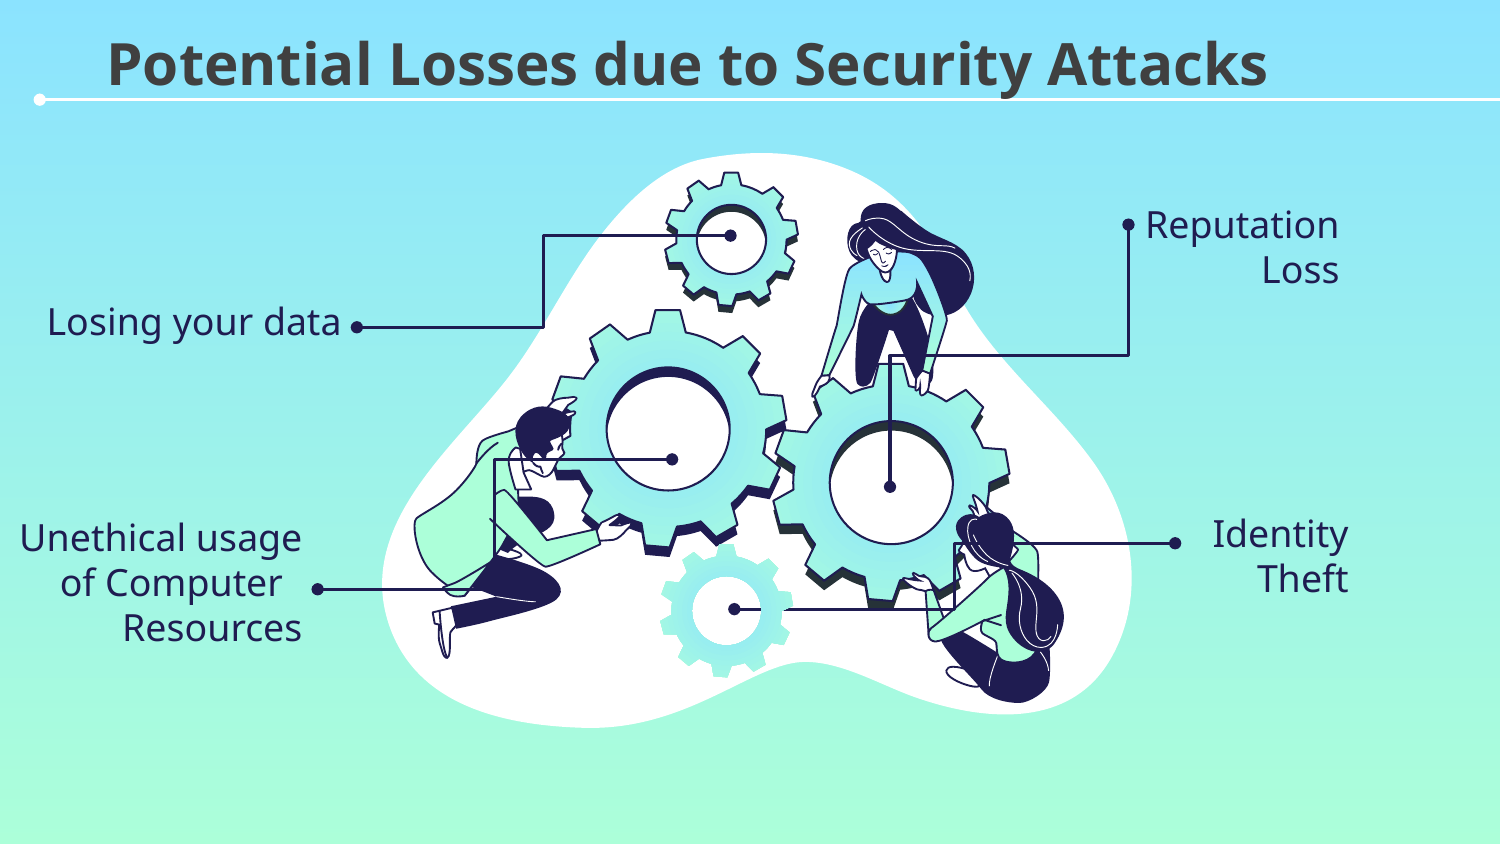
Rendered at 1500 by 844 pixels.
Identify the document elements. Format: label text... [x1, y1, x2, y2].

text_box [734, 542, 1176, 610]
title Unethical usage of Computer Resources [0, 498, 318, 680]
text_box Reputation Loss [1150, 186, 1355, 275]
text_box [353, 152, 1147, 729]
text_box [877, 236, 1141, 476]
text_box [317, 459, 673, 590]
title Losing your data [20, 283, 348, 372]
text_box Identity Theft [1150, 495, 1364, 619]
title Potential Losses due to Security Attacks [91, 11, 1372, 101]
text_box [356, 235, 731, 328]
